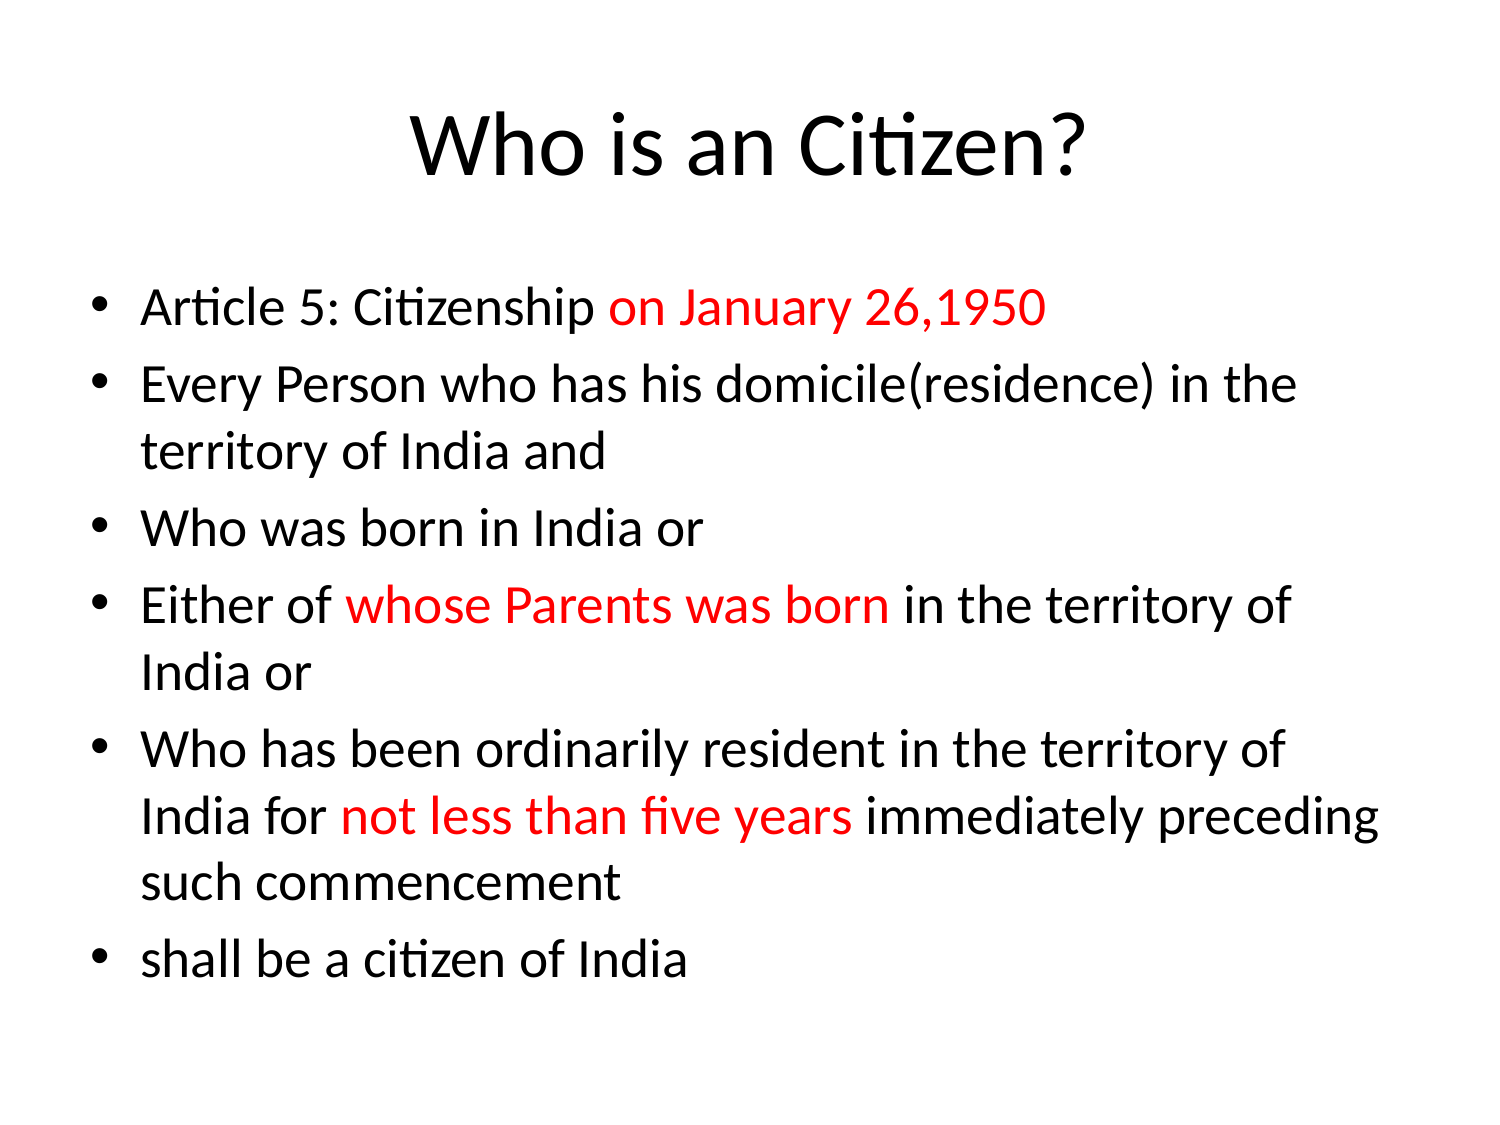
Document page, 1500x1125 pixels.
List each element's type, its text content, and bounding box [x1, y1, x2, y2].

title Who is an Citizen? [75, 45, 1425, 233]
list Article 5: Citizenship on January 26,1950 Every Person who has his domicile(residence) in the territory of India and Who was born in India or Either of whose Parents was born in the territory of India or Who has been ordinarily resident in the territory of India for not less than five years immediately preceding such commencement shall be a citizen of India [75, 262, 1425, 1005]
